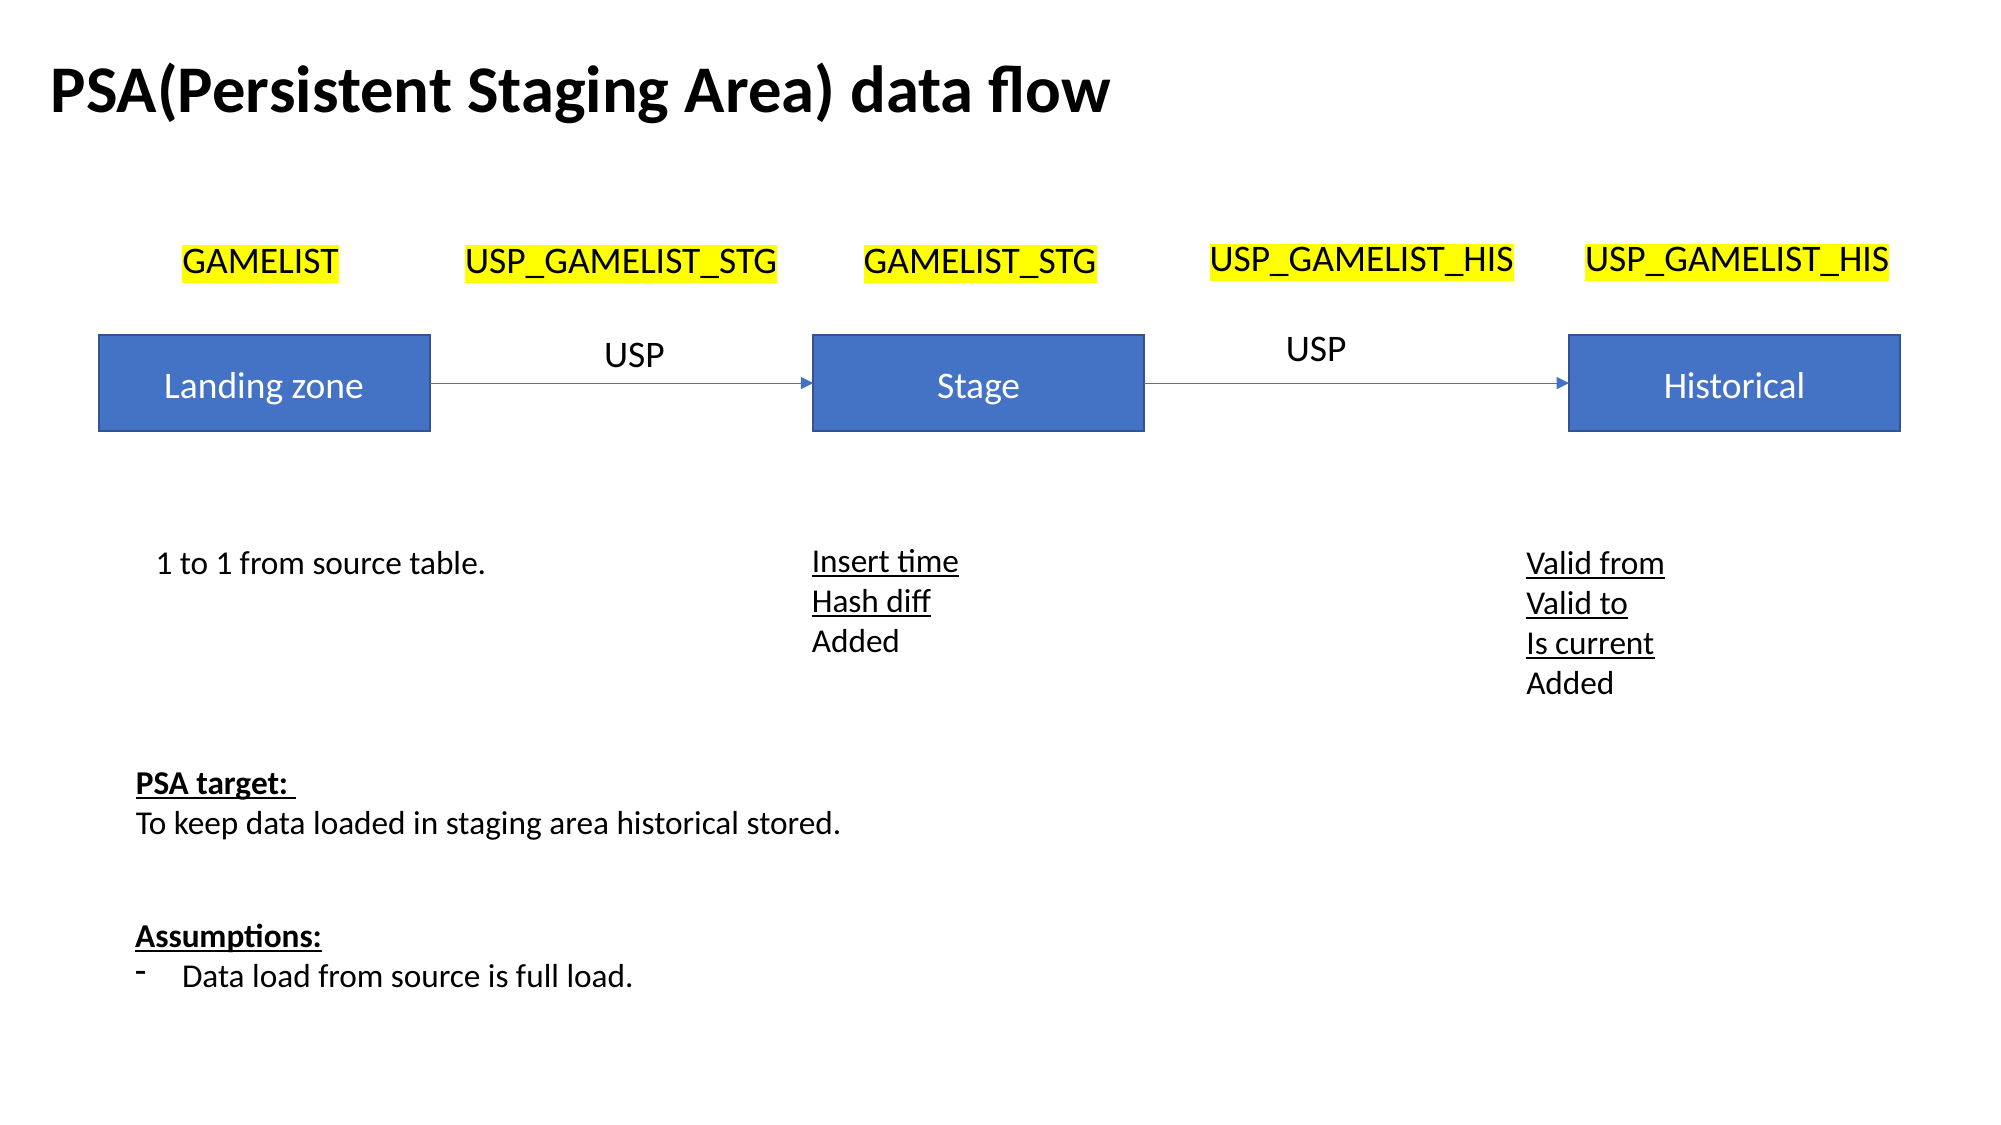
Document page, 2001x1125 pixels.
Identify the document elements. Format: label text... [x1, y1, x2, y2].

text_box Historical [1568, 334, 1901, 432]
text_box USP [589, 322, 680, 382]
text_box Assumptions: Data load from source is full load. [120, 907, 650, 1042]
text_box USP_GAMELIST_HIS [1194, 226, 1529, 287]
text_box USP [1270, 316, 1362, 376]
text_box PSA target: To keep data loaded in staging area historical stored. [121, 754, 858, 849]
text_box GAMELIST_STG [848, 228, 1112, 288]
text_box Valid from Valid to Is current Added [1511, 533, 1680, 709]
text_box PSA(Persistent Staging Area) data flow [35, 38, 1143, 133]
text_box USP_GAMELIST_STG [450, 228, 793, 288]
text_box Stage [812, 334, 1145, 432]
text_box 1 to 1 from source table. [140, 533, 502, 589]
text_box Insert time Hash diff Added [797, 532, 975, 667]
text_box Landing zone [98, 334, 431, 432]
text_box GAMELIST [167, 228, 354, 288]
text_box USP_GAMELIST_HIS [1570, 226, 1905, 287]
